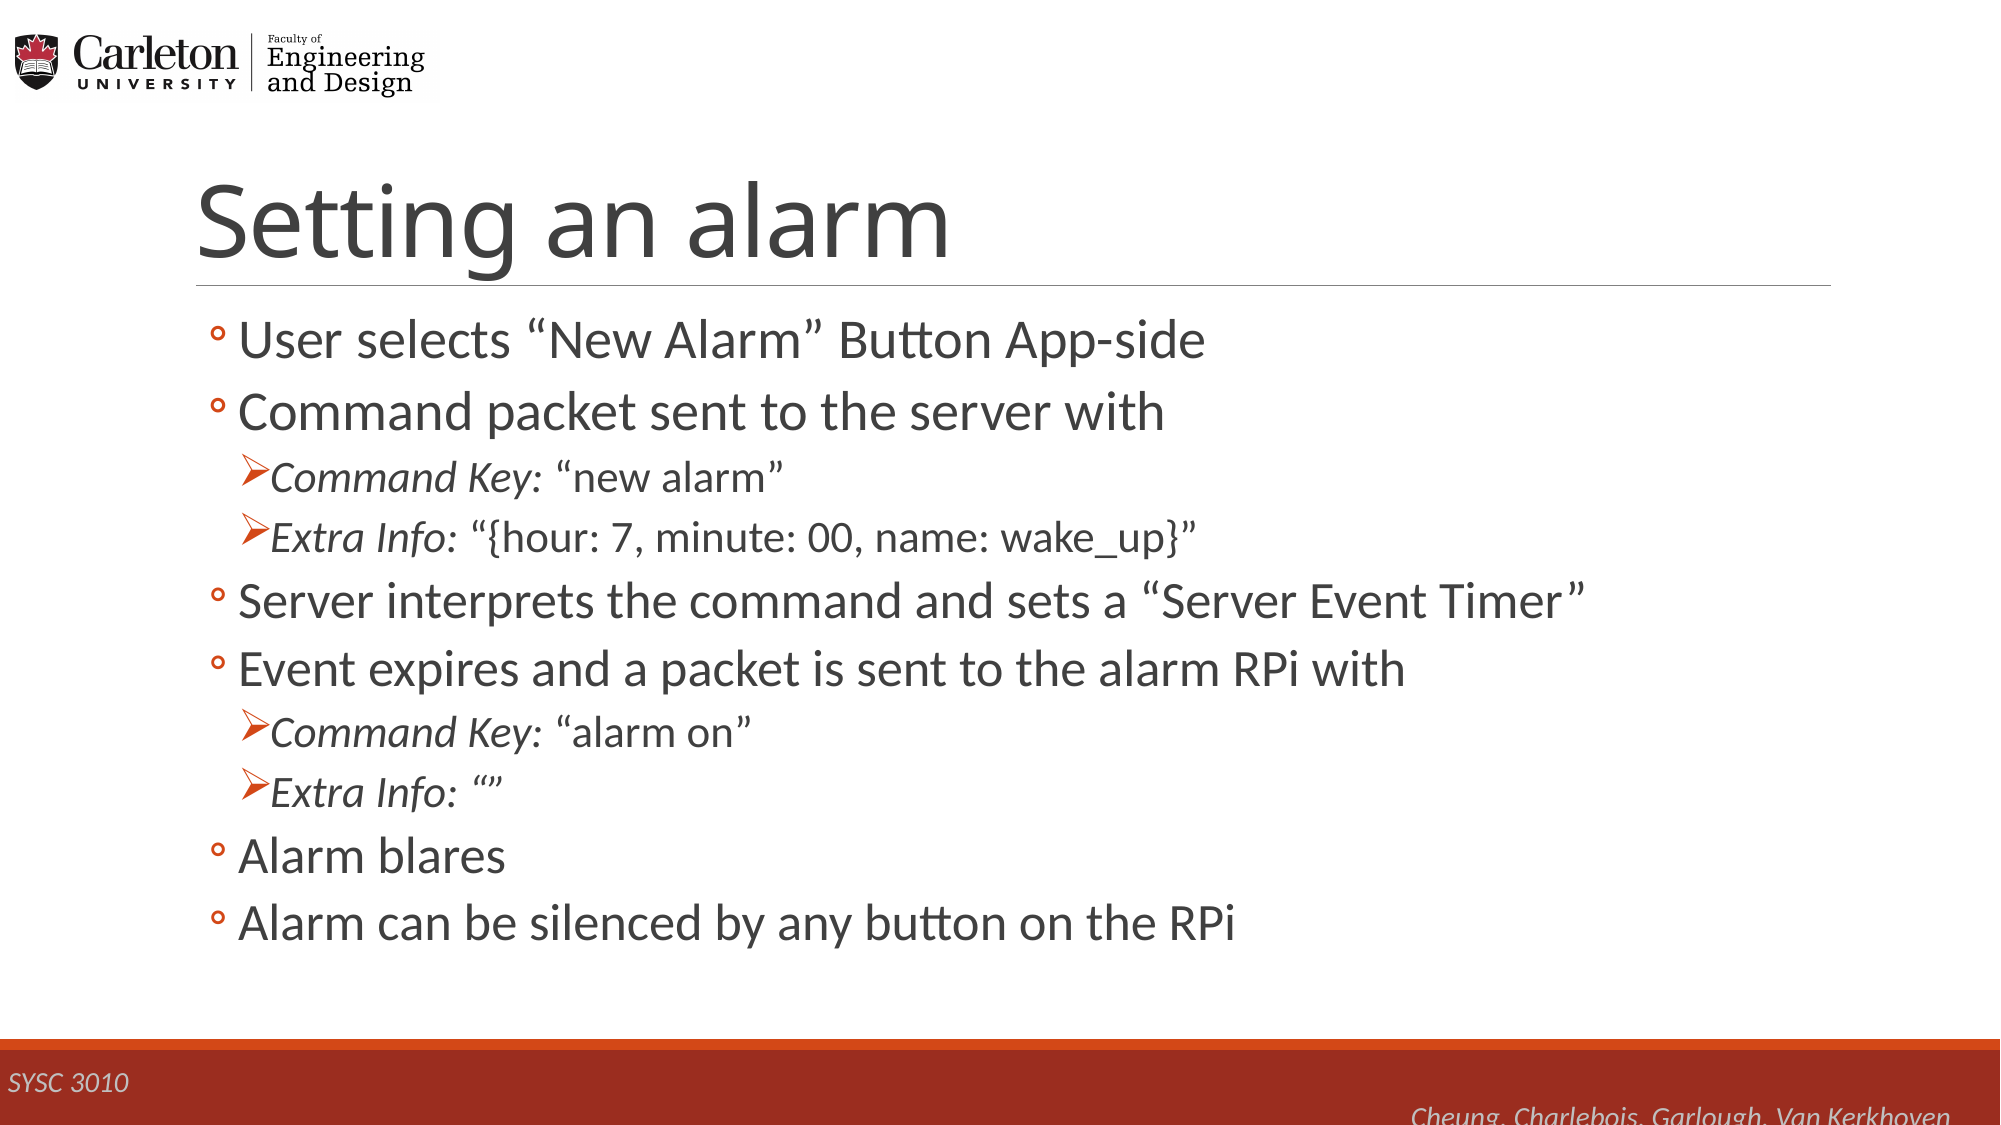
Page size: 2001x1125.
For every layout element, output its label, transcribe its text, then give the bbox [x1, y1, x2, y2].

list User selects “New Alarm” Button App-side Command packet sent to the server with Command Key: “new alarm” Extra Info: “{hour: 7, minute: 00, name: wake_up}” Server interprets the command and sets a “Server Event Timer” Event expires and a packet is sent to the alarm RPi with Command Key: “alarm on” Extra Info: “” Alarm blares Alarm can be silenced by any button on the RPi [176, 302, 1827, 963]
picture [14, 29, 440, 104]
title Setting an alarm [180, 47, 1830, 285]
text_box SYSC 3010 Cheung, Charlebois, Garlough, Van Kerkhoven [0, 1056, 1967, 1125]
